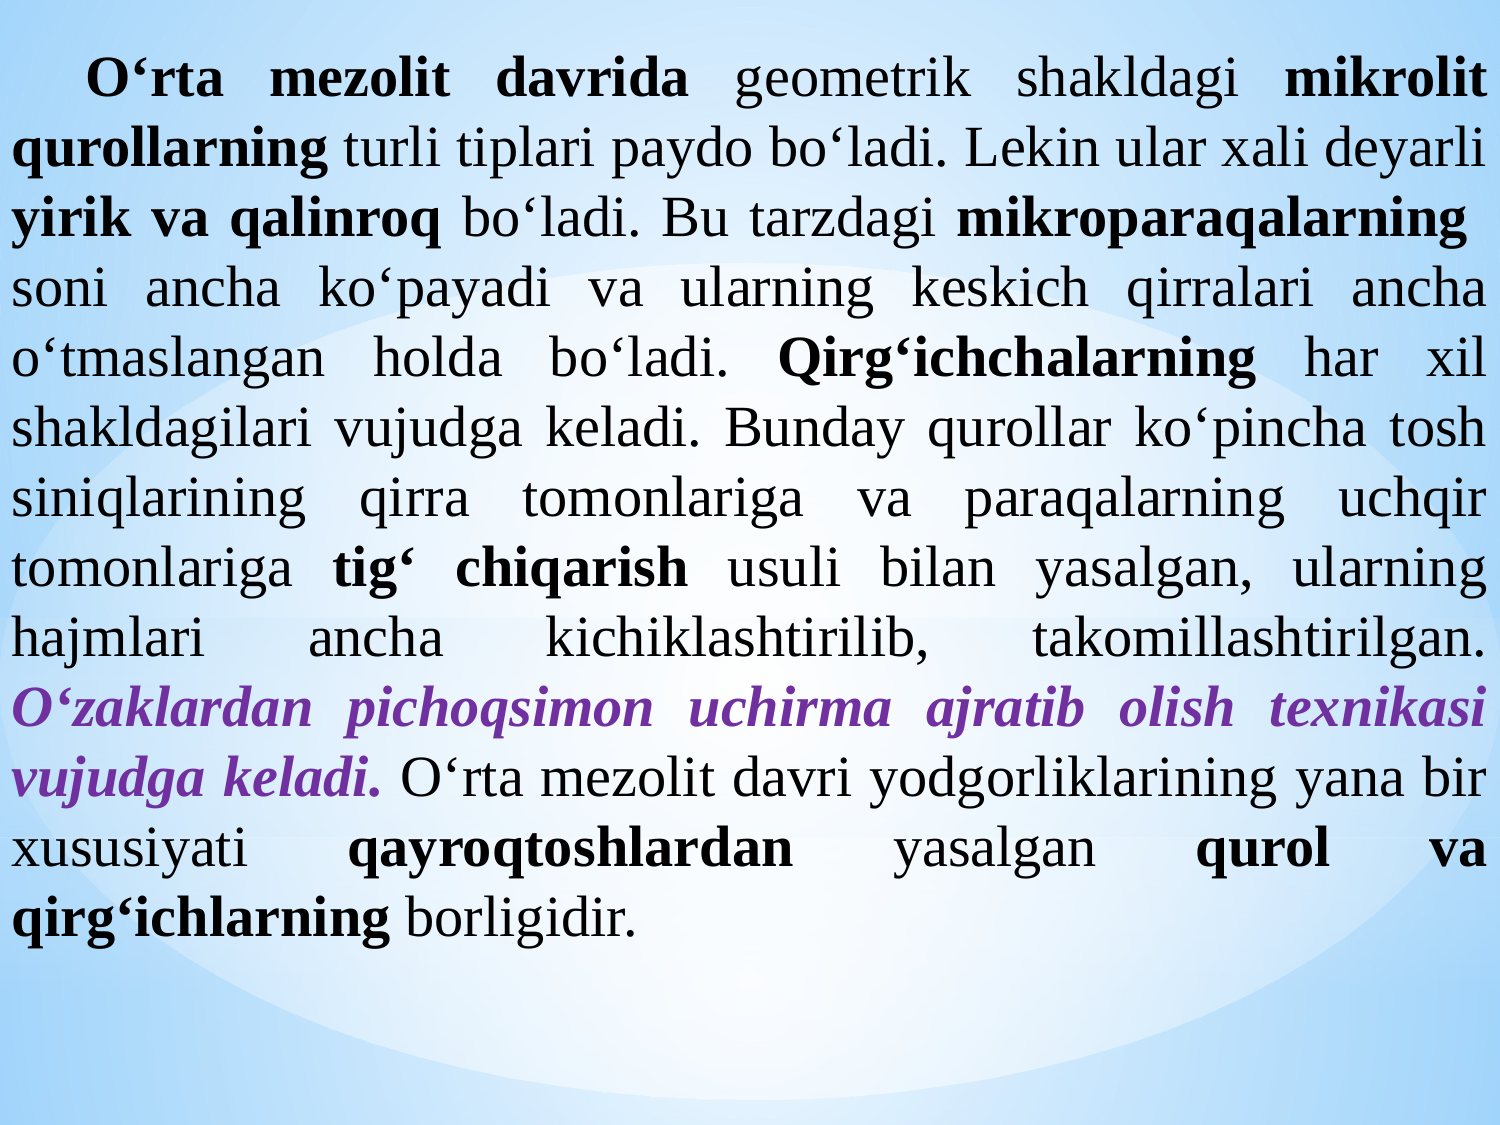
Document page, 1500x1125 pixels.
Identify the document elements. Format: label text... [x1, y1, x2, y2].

text_box O‘rta mezolit davrida geometrik shakldagi mikrolit qurollarning turli tiplari paydo bo‘ladi. Lekin ular xali deyarli yirik va qalinroq bo‘ladi. Bu tarzdagi mikroparaqalarning soni ancha ko‘payadi va ularning keskich qirralari ancha o‘tmaslangan holda bo‘ladi. Qirg‘ichchalarning har xil shakldagilari vujudga keladi. Bunday qurollar ko‘pincha tosh siniqlarining qirra tomonlariga va paraqalarning uchqir tomonlariga tig‘ chiqarish usuli bilan yasalgan, ularning hajmlari ancha kichiklashtirilib, takomillashtirilgan. O‘zaklardan pichoqsimon uchirma ajratib olish texnikasi vujudga keladi. O‘rta mezolit davri yodgorliklarining yana bir xususiyati qayroqtoshlardan yasalgan qurol va qirg‘ichlarning borligidir. [0, 30, 1500, 956]
